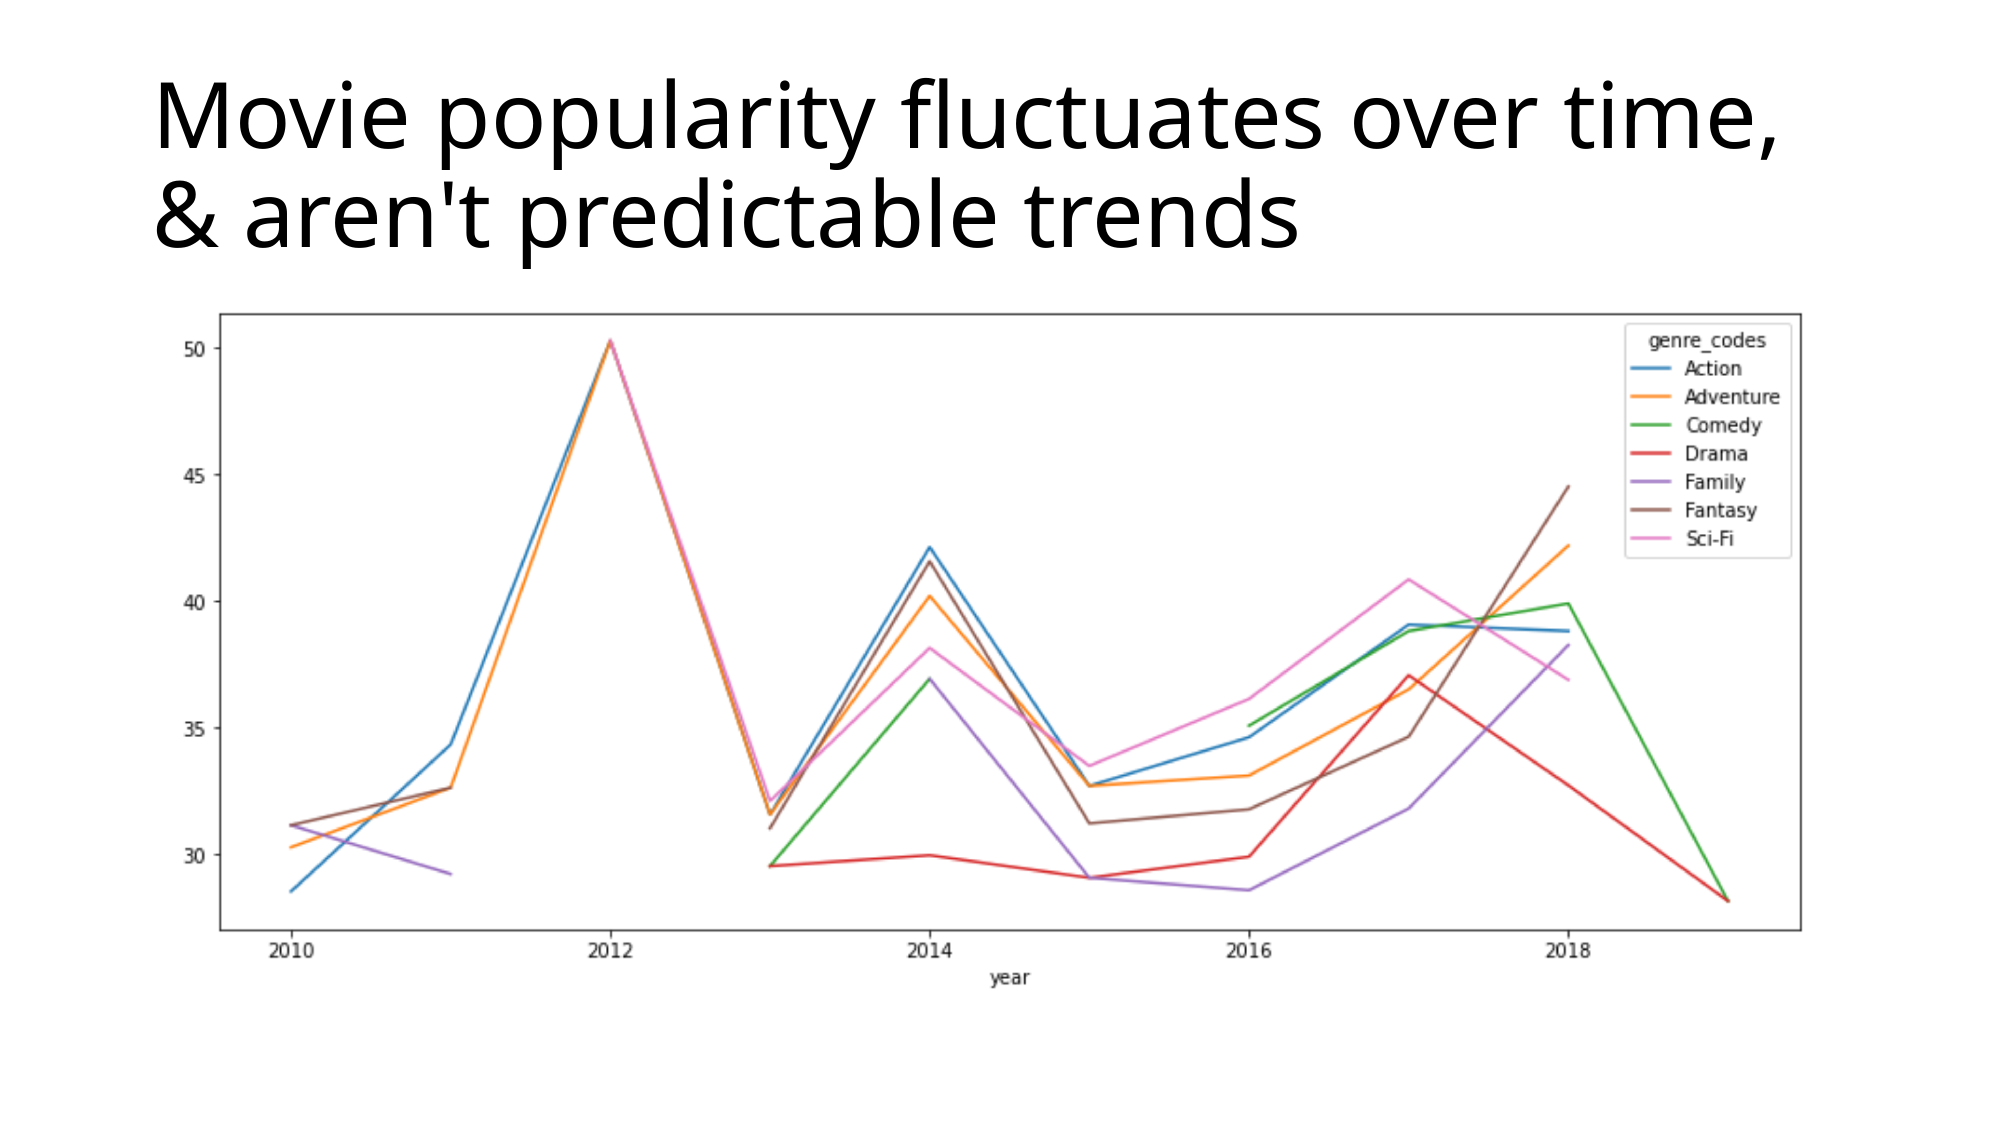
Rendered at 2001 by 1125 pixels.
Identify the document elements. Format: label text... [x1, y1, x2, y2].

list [170, 299, 1830, 1014]
title Movie popularity fluctuates over time, & aren't predictable trends [137, 59, 1863, 278]
